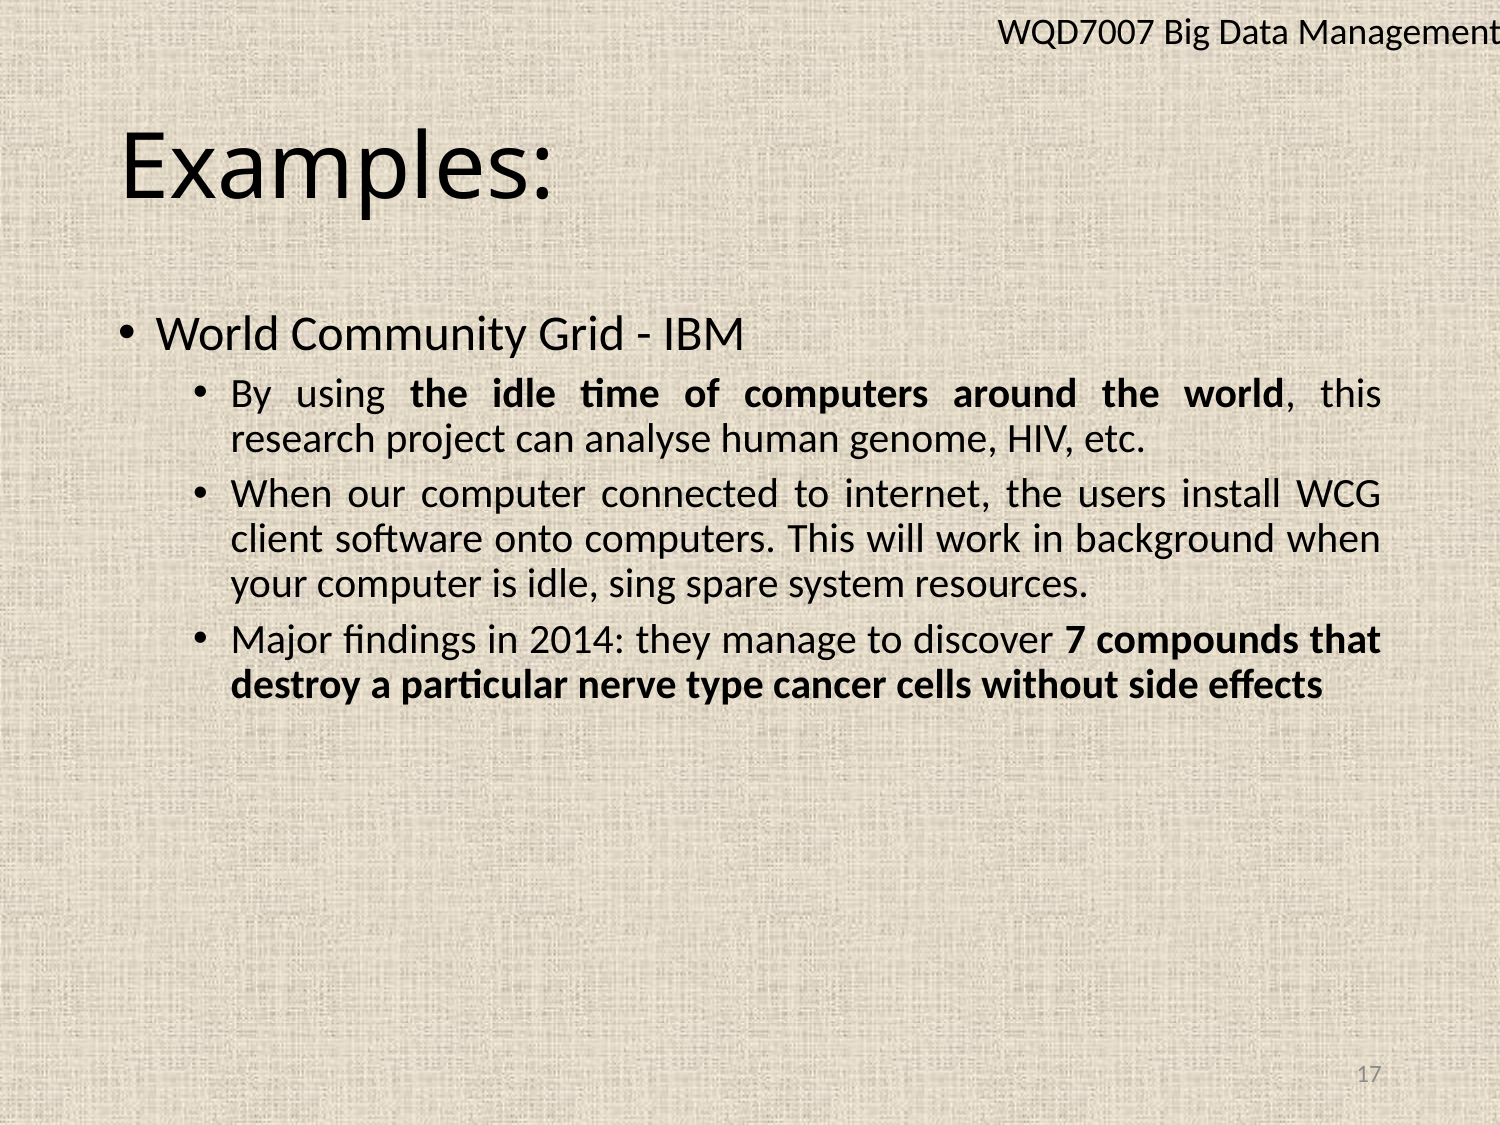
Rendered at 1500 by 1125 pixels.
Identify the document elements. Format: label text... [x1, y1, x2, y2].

slide_number 17 [1059, 1042, 1397, 1103]
text_box WQD7007 Big Data Management [982, 0, 1500, 60]
title Examples: [103, 59, 1397, 278]
list World Community Grid - IBM By using the idle time of computers around the world, this research project can analyse human genome, HIV, etc. When our computer connected to internet, the users install WCG client software onto computers. This will work in background when your computer is idle, sing spare system resources. Major findings in 2014: they manage to discover 7 compounds that destroy a particular nerve type cancer cells without side effects [103, 299, 1397, 1014]
